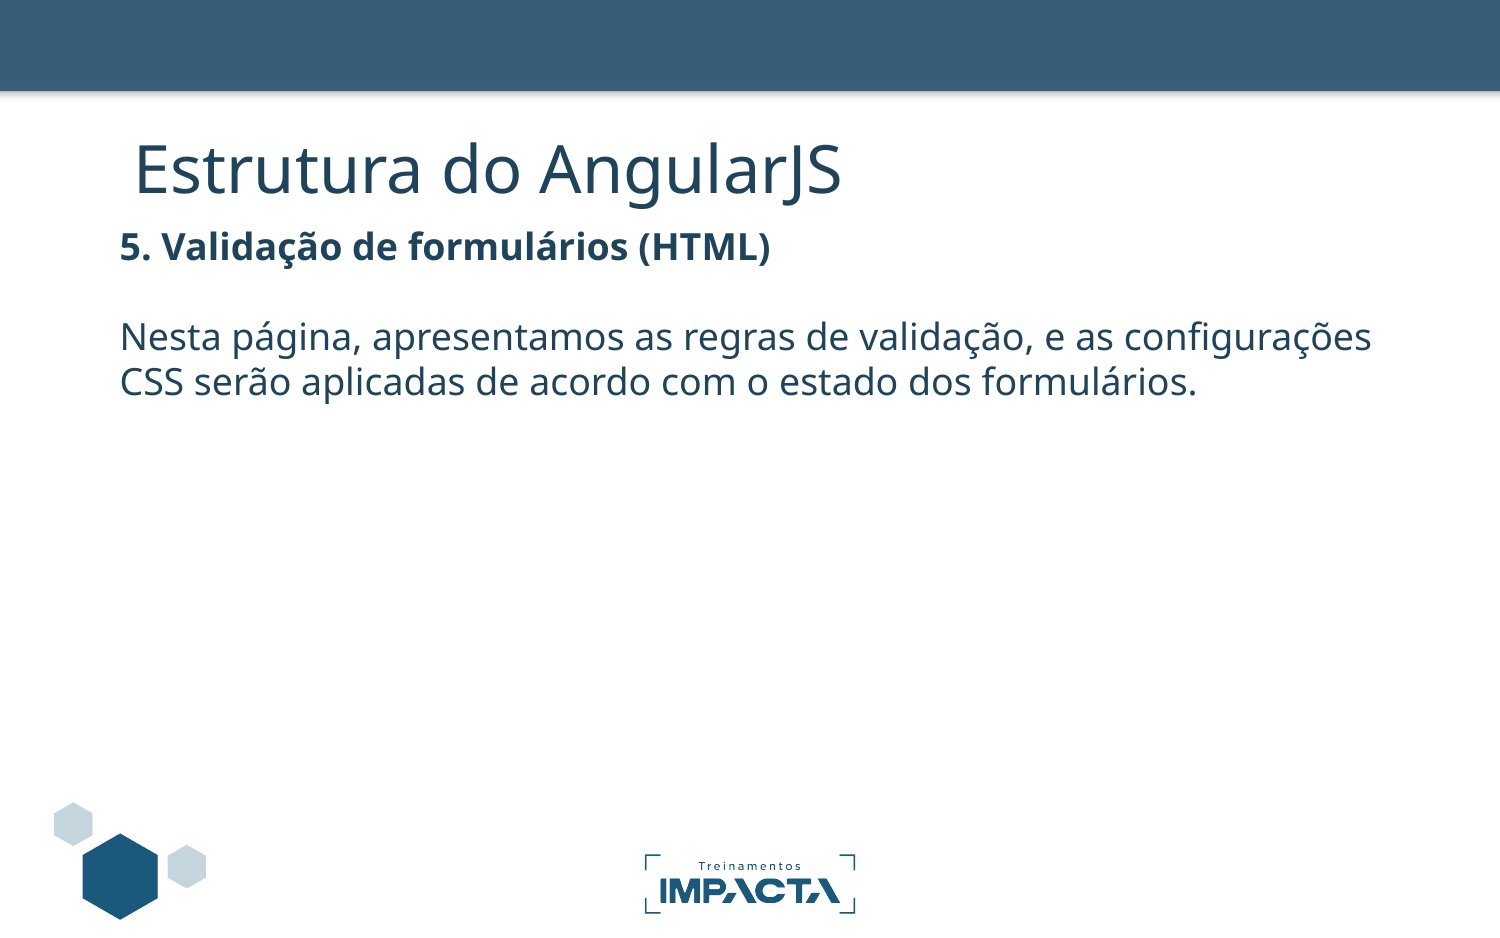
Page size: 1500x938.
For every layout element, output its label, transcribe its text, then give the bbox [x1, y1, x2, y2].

text_box [0, 0, 1500, 92]
text_box Estrutura do AngularJS [118, 119, 859, 215]
picture [633, 847, 867, 921]
picture [54, 802, 206, 921]
text_box 5. Validação de formulários (HTML) Nesta página, apresentamos as regras de validação, e as configurações CSS serão aplicadas de acordo com o estado dos formulários. [104, 215, 1429, 411]
